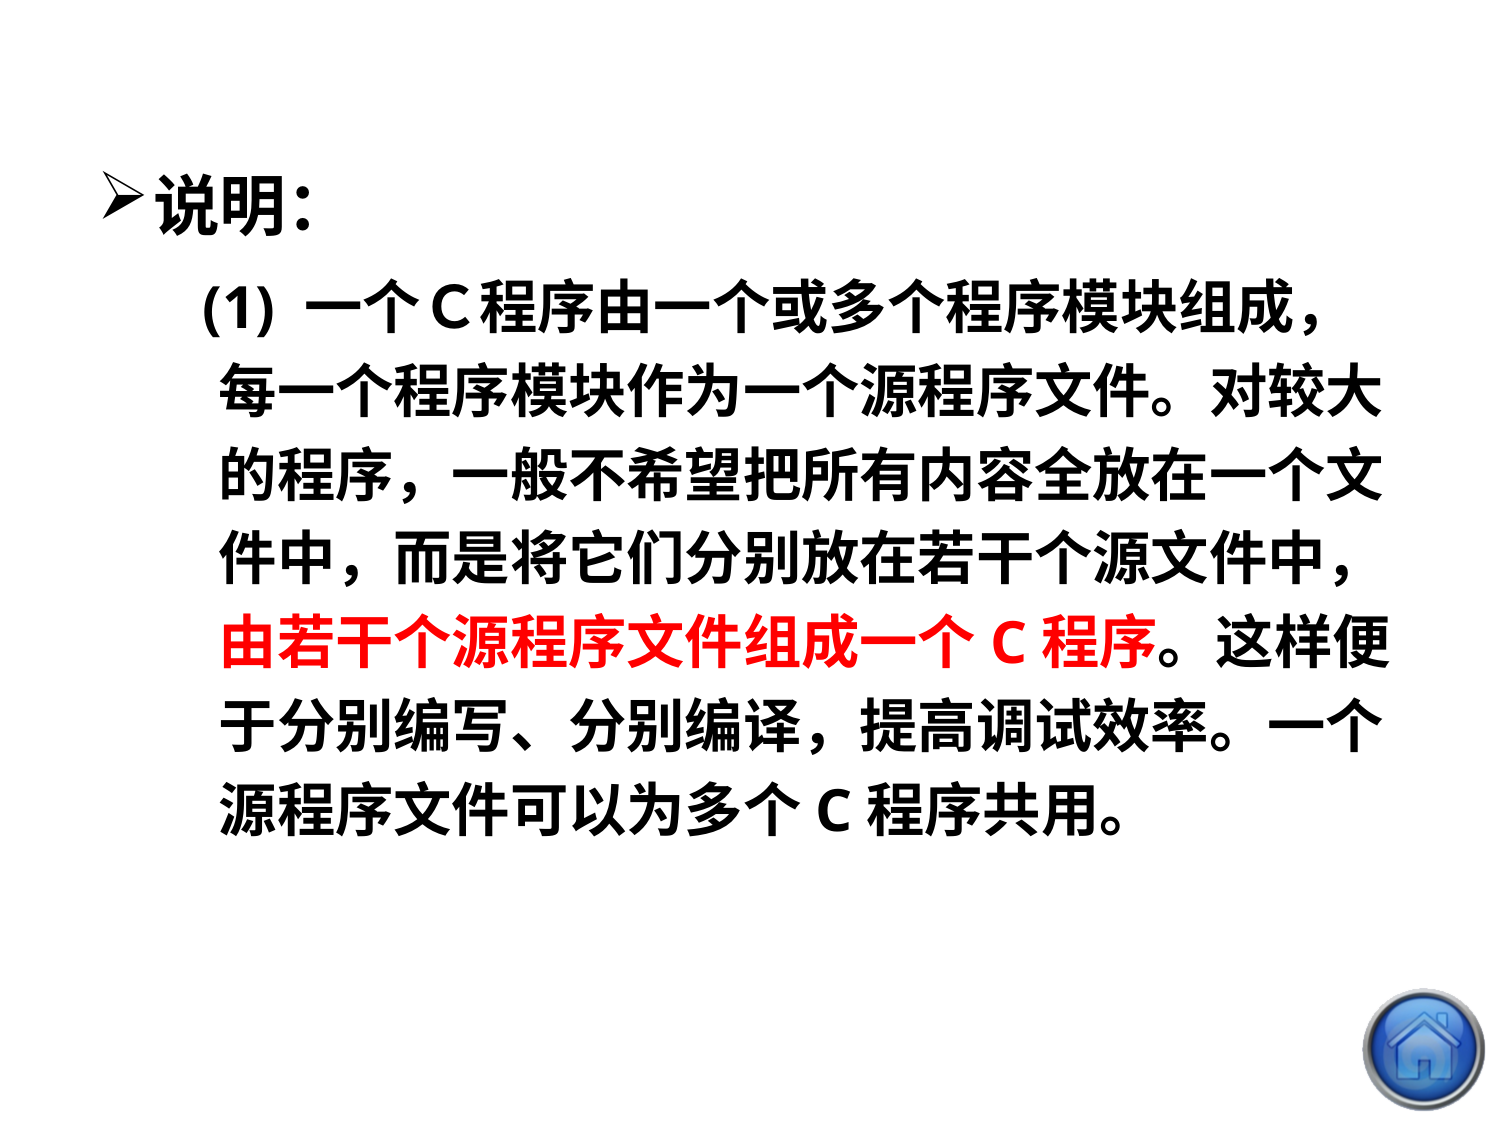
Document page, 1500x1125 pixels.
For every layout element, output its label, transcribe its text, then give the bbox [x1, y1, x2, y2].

list 说明： (1) 一个Ｃ程序由一个或多个程序模块组成，每一个程序模块作为一个源程序文件。对较大的程序，一般不希望把所有内容全放在一个文件中，而是将它们分别放在若干个源文件中，由若干个源程序文件组成一个C程序。这样便于分别编写、分别编译，提高调试效率。一个源程序文件可以为多个C程序共用。 [82, 140, 1420, 903]
picture [1347, 973, 1500, 1125]
